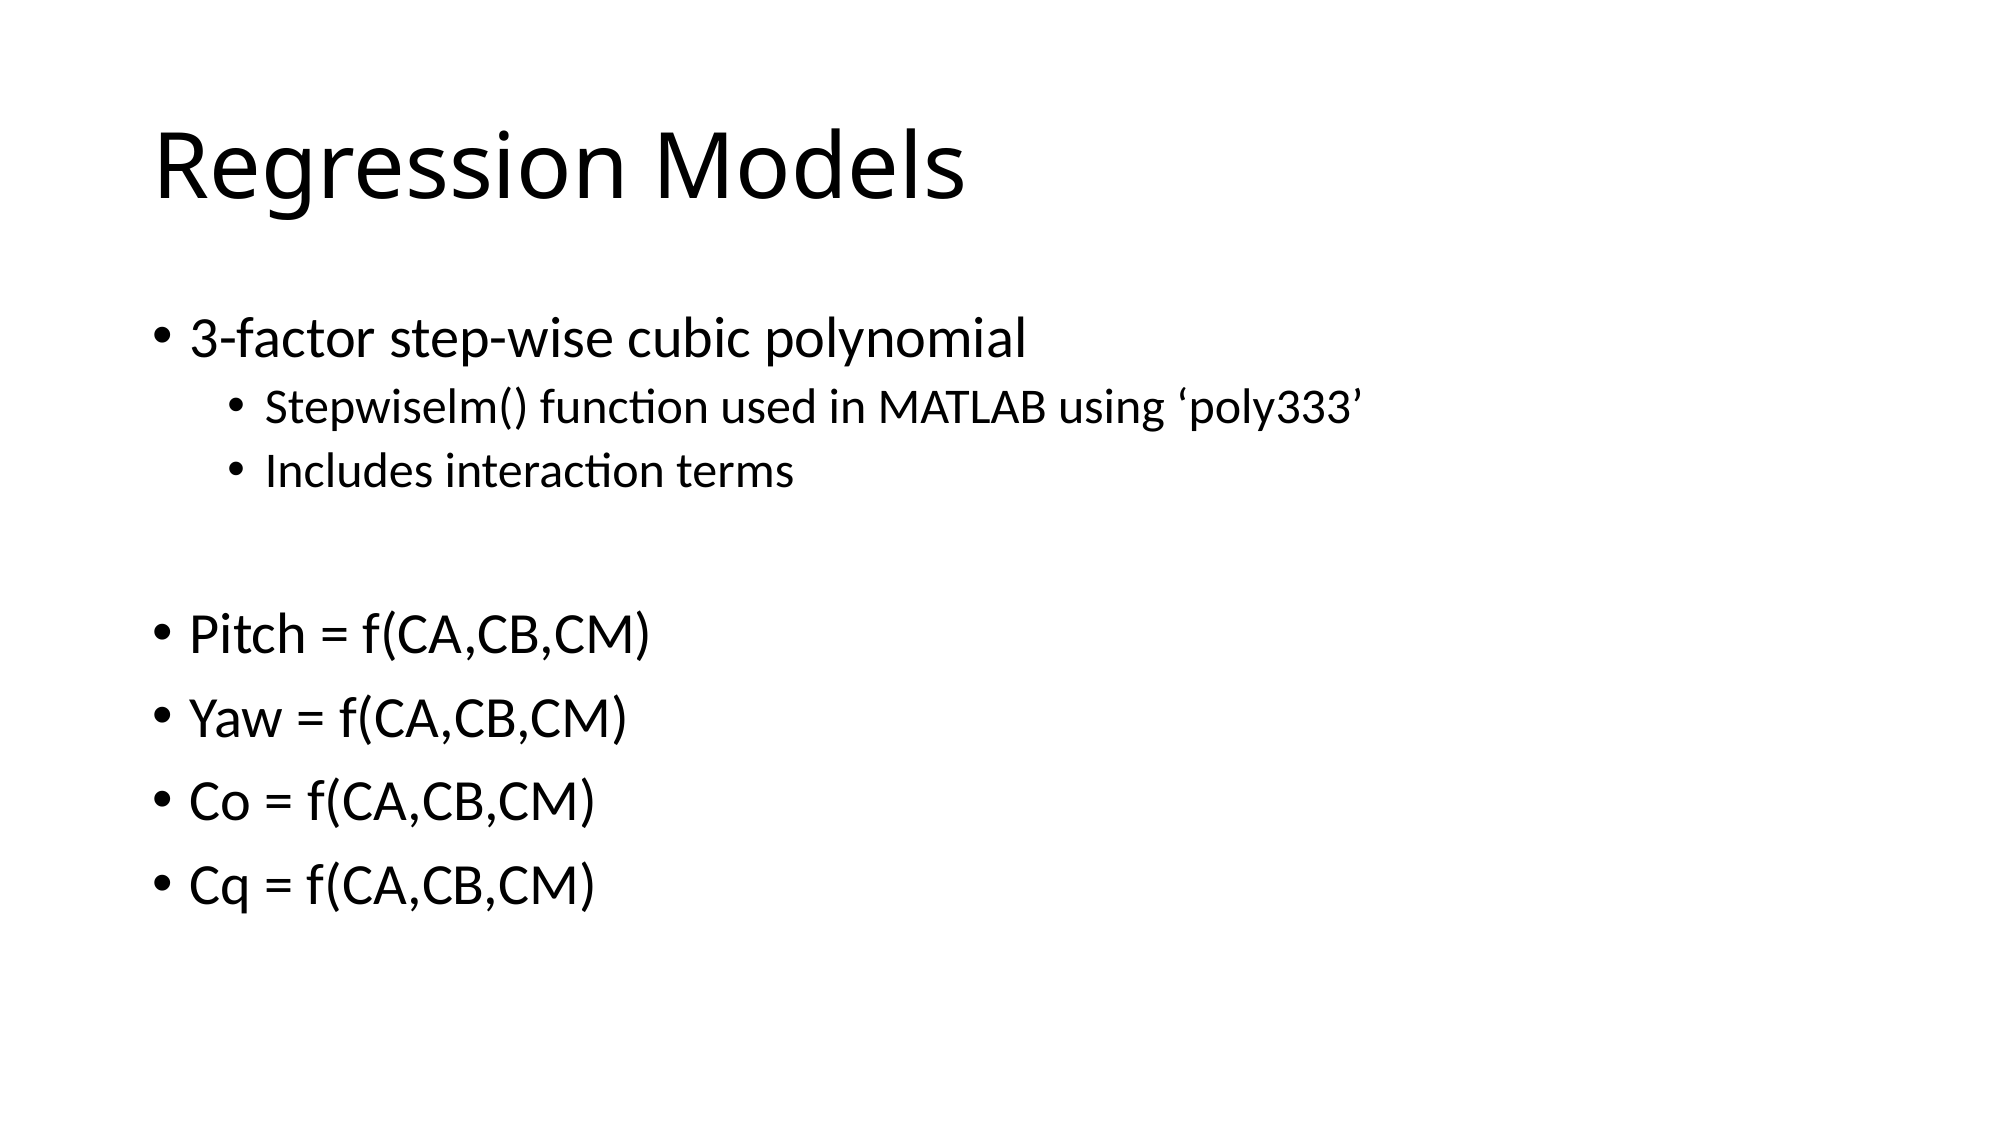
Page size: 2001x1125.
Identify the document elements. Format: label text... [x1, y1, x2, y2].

title Regression Models [137, 59, 1863, 278]
list 3-factor step-wise cubic polynomial Stepwiselm() function used in MATLAB using ‘poly333’ Includes interaction terms Pitch = f(CA,CB,CM) Yaw = f(CA,CB,CM) Co = f(CA,CB,CM) Cq = f(CA,CB,CM) [137, 299, 1863, 1014]
